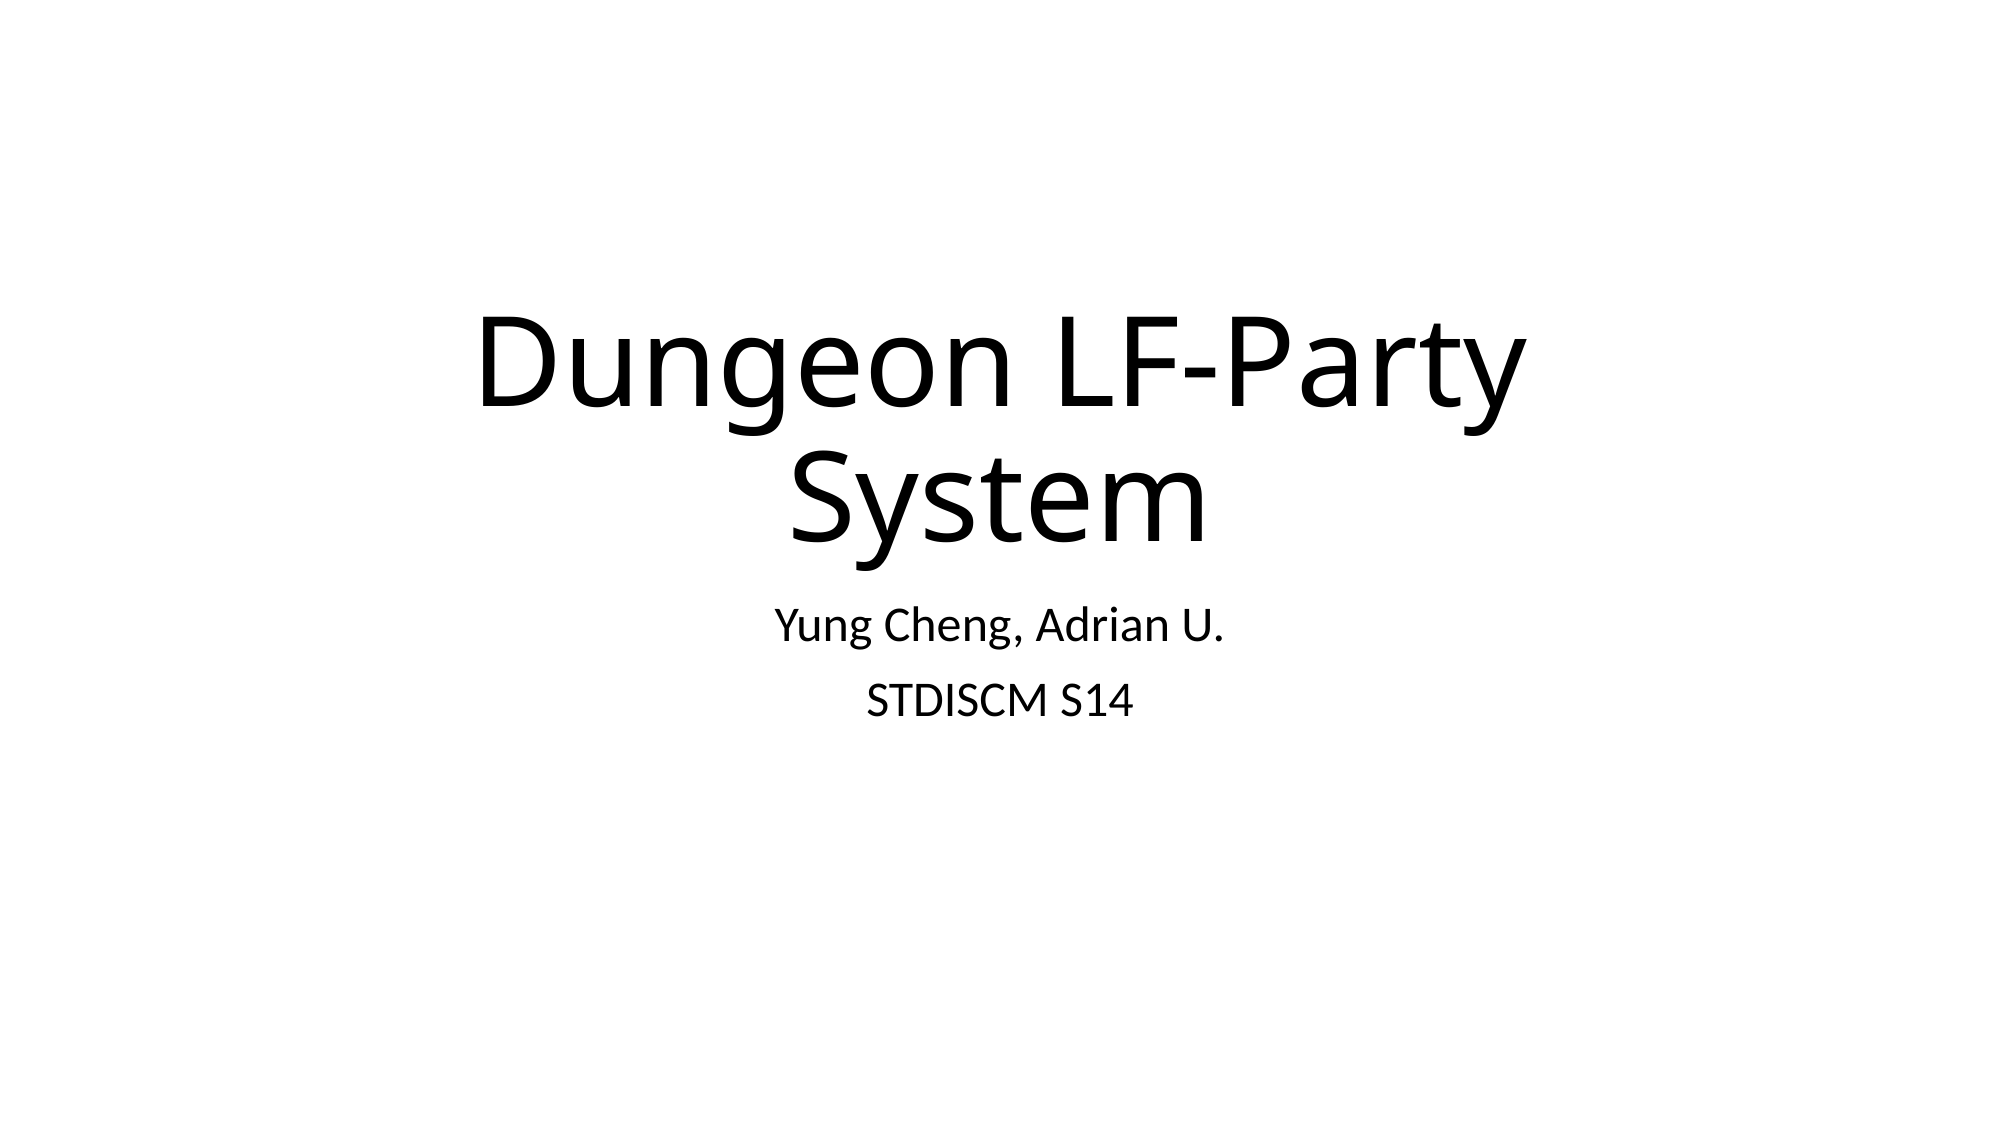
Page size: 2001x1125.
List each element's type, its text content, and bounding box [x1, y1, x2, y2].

title Dungeon LF-Party System [249, 184, 1750, 576]
subtitle Yung Cheng, Adrian U. STDISCM S14 [249, 590, 1750, 863]
